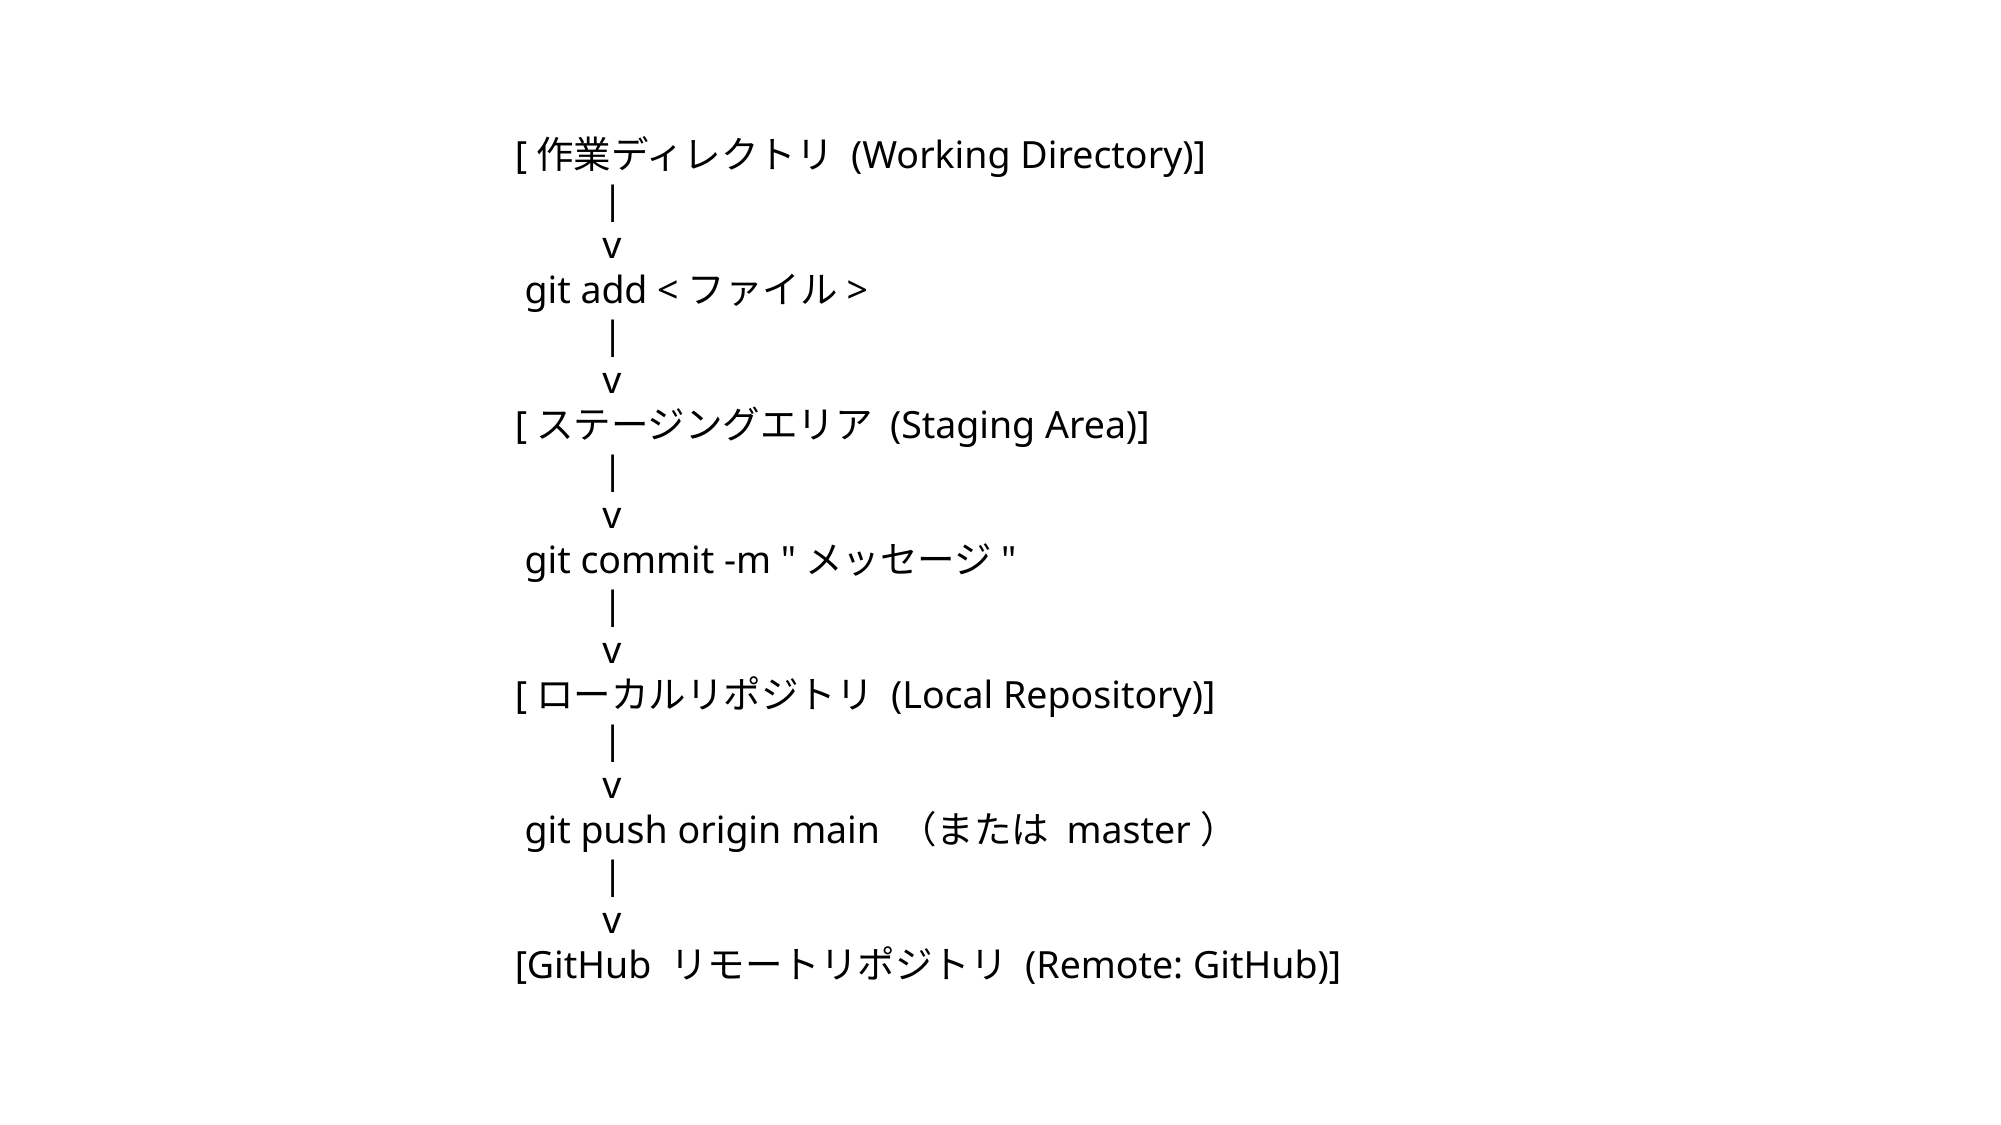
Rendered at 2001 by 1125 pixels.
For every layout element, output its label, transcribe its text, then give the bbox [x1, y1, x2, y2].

text_box [作業ディレクトリ (Working Directory)] | v git add <ファイル> | v [ステージングエリア (Staging Area)] | v git commit -m "メッセージ" | v [ローカルリポジトリ (Local Repository)] | v git push origin main （または master） | v [GitHub リモートリポジトリ (Remote: GitHub)] [500, 123, 1500, 994]
